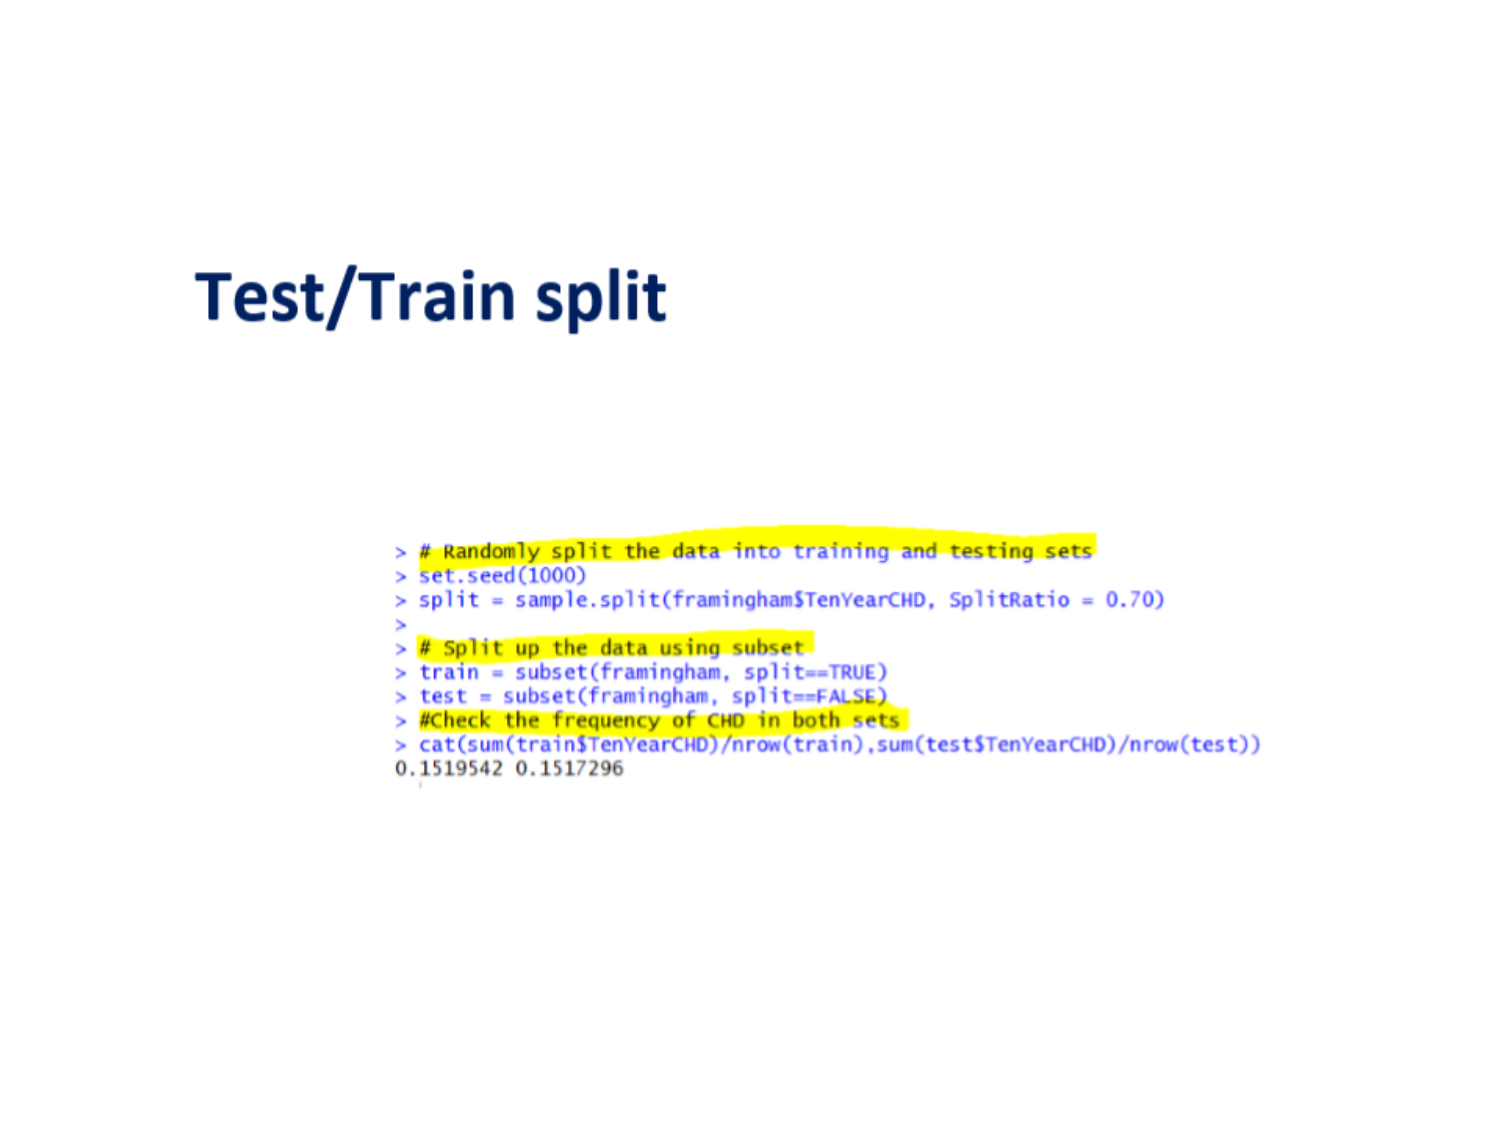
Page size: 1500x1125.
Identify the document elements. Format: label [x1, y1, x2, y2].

picture [179, 254, 1321, 871]
